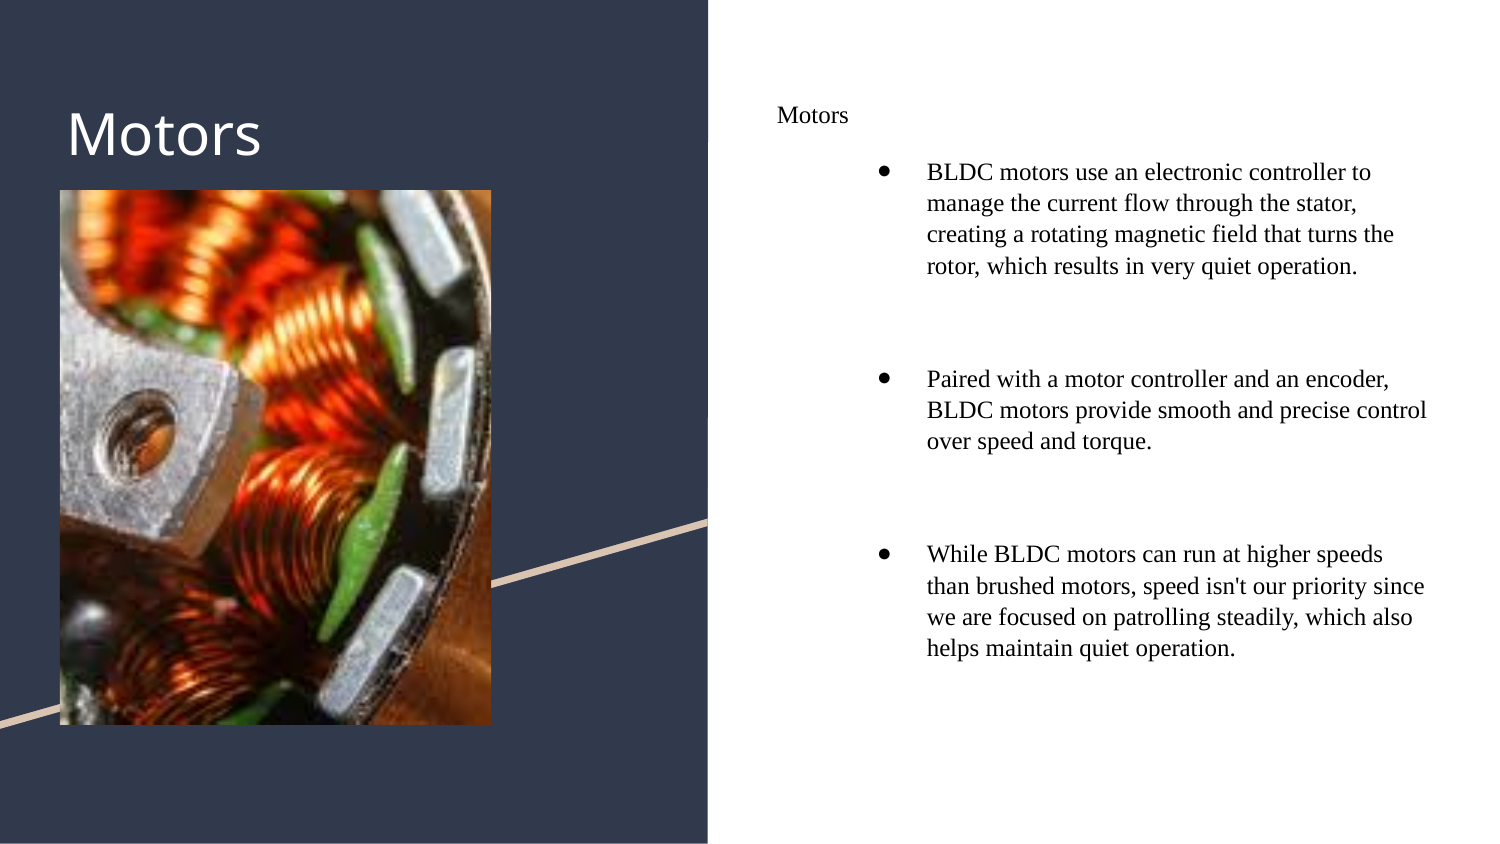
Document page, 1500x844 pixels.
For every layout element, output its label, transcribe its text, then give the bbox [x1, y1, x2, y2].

list Motors BLDC motors use an electronic controller to manage the current flow through the stator, creating a rotating magnetic field that turns the rotor, which results in very quiet operation. Paired with a motor controller and an encoder, BLDC motors provide smooth and precise control over speed and torque. While BLDC motors can run at higher speeds than brushed motors, speed isn't our priority since we are focused on patrolling steadily, which also helps maintain quiet operation. [761, 82, 1446, 777]
picture [59, 189, 492, 725]
title Motors [51, 82, 660, 494]
